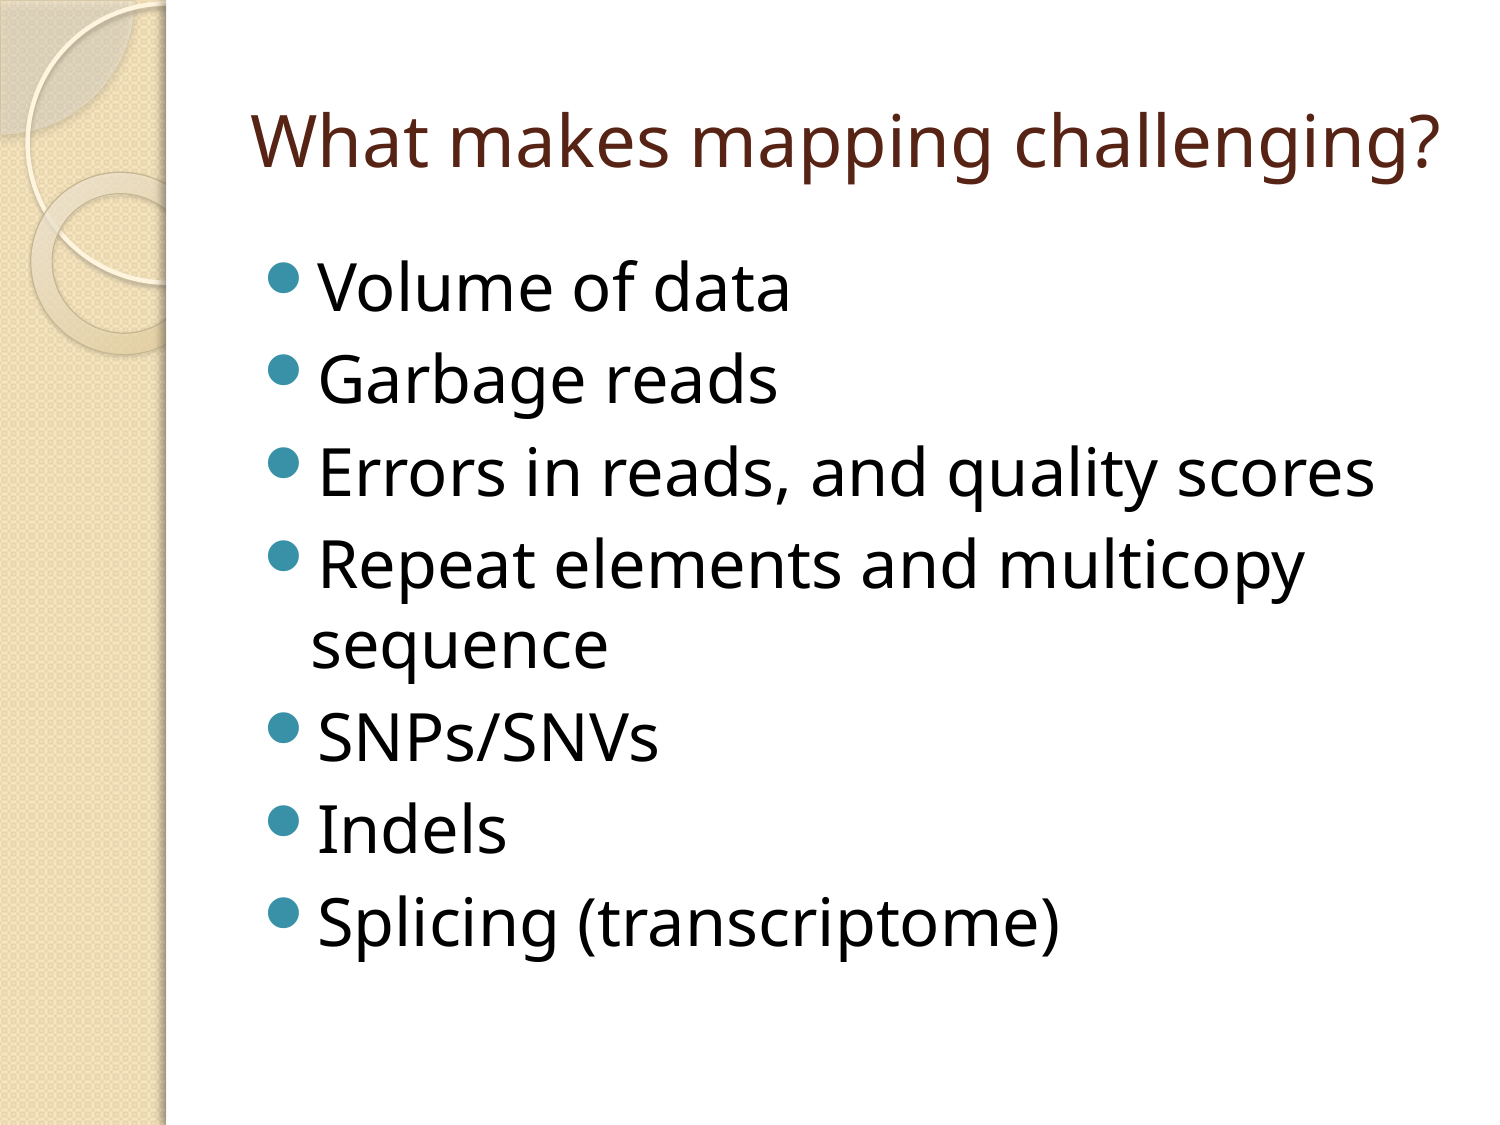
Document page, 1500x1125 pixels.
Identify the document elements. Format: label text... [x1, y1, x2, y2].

title What makes mapping challenging? [235, 45, 1466, 233]
list Volume of data Garbage reads Errors in reads, and quality scores Repeat elements and multicopy sequence SNPs/SNVs Indels Splicing (transcriptome) [235, 237, 1466, 1025]
